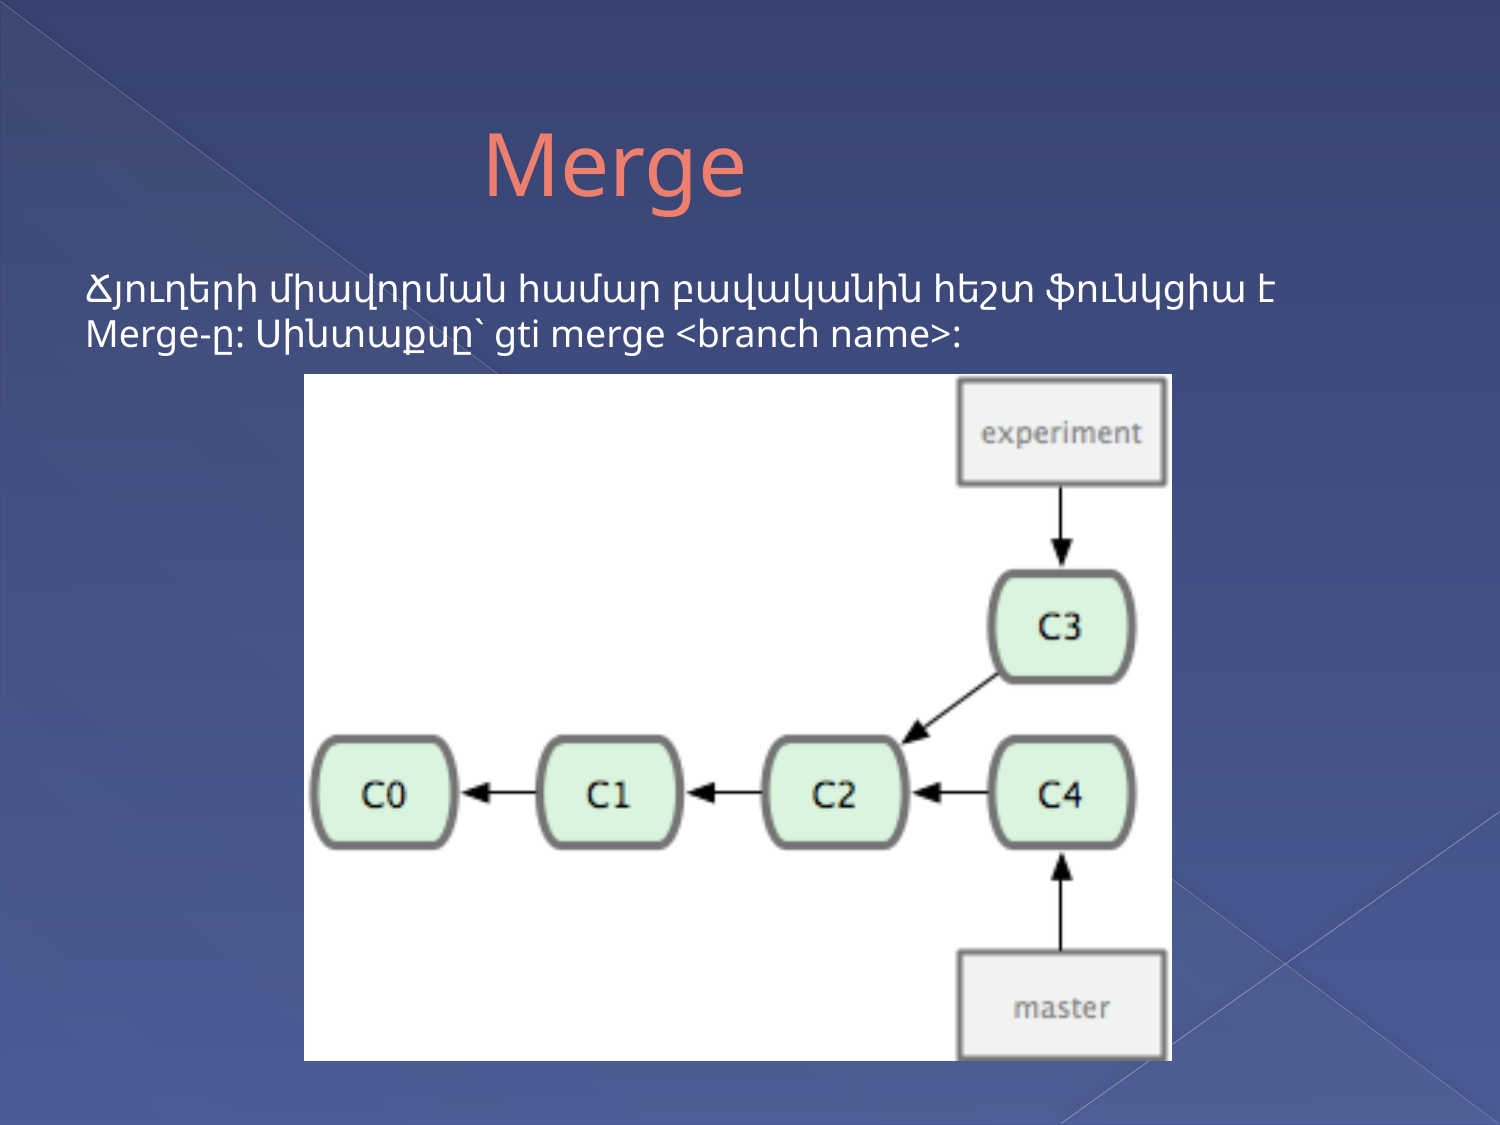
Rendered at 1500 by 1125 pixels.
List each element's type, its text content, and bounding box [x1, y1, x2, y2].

title Merge [386, 46, 1500, 277]
picture [304, 374, 1172, 1061]
text_box Ճյուղերի միավորման համար բավականին հեշտ ֆունկցիա է Merge-ը: Սինտաքսը` gti merge <branch name>: [70, 257, 1418, 363]
